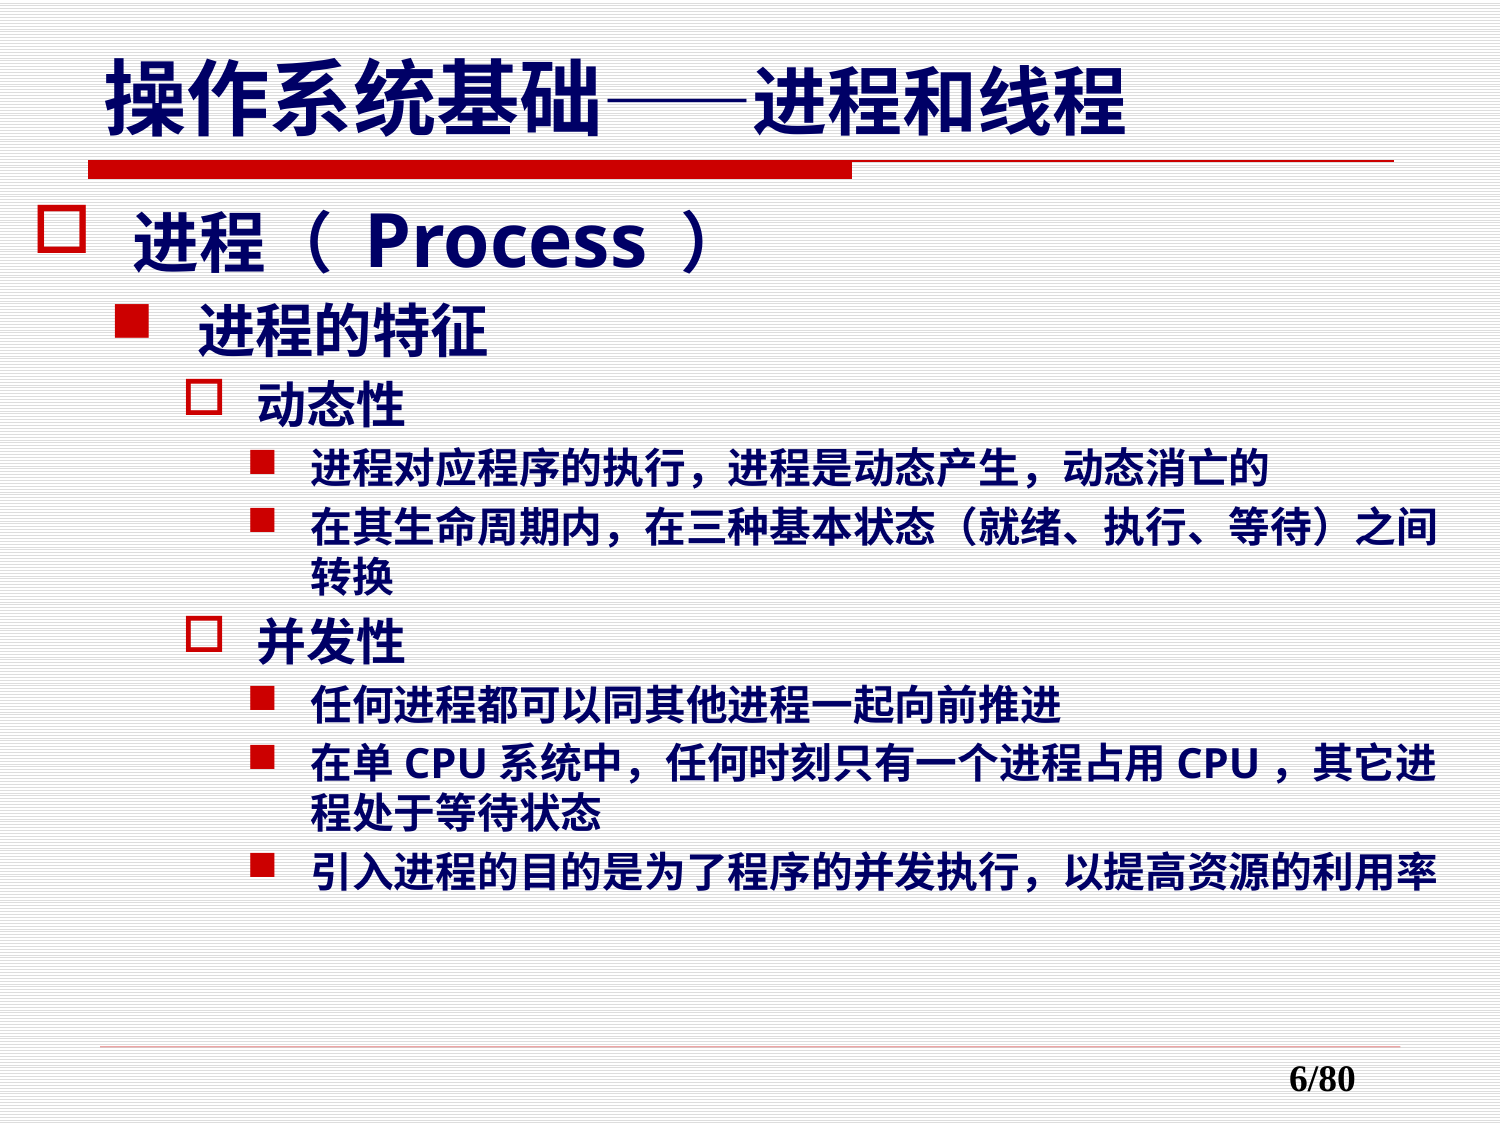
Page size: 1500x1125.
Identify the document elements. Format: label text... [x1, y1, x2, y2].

title 操作系统基础——进程和线程 [88, 31, 1401, 154]
list 进程（ Process ） 进程的特征 动态性 进程对应程序的执行，进程是动态产生，动态消亡的 在其生命周期内，在三种基本状态（就绪、执行、等待）之间转换 并发性 任何进程都可以同其他进程一起向前推进 在单CPU系统中，任何时刻只有一个进程占用CPU，其它进程处于等待状态 引入进程的目的是为了程序的并发执行，以提高资源的利用率 [17, 184, 1471, 1035]
